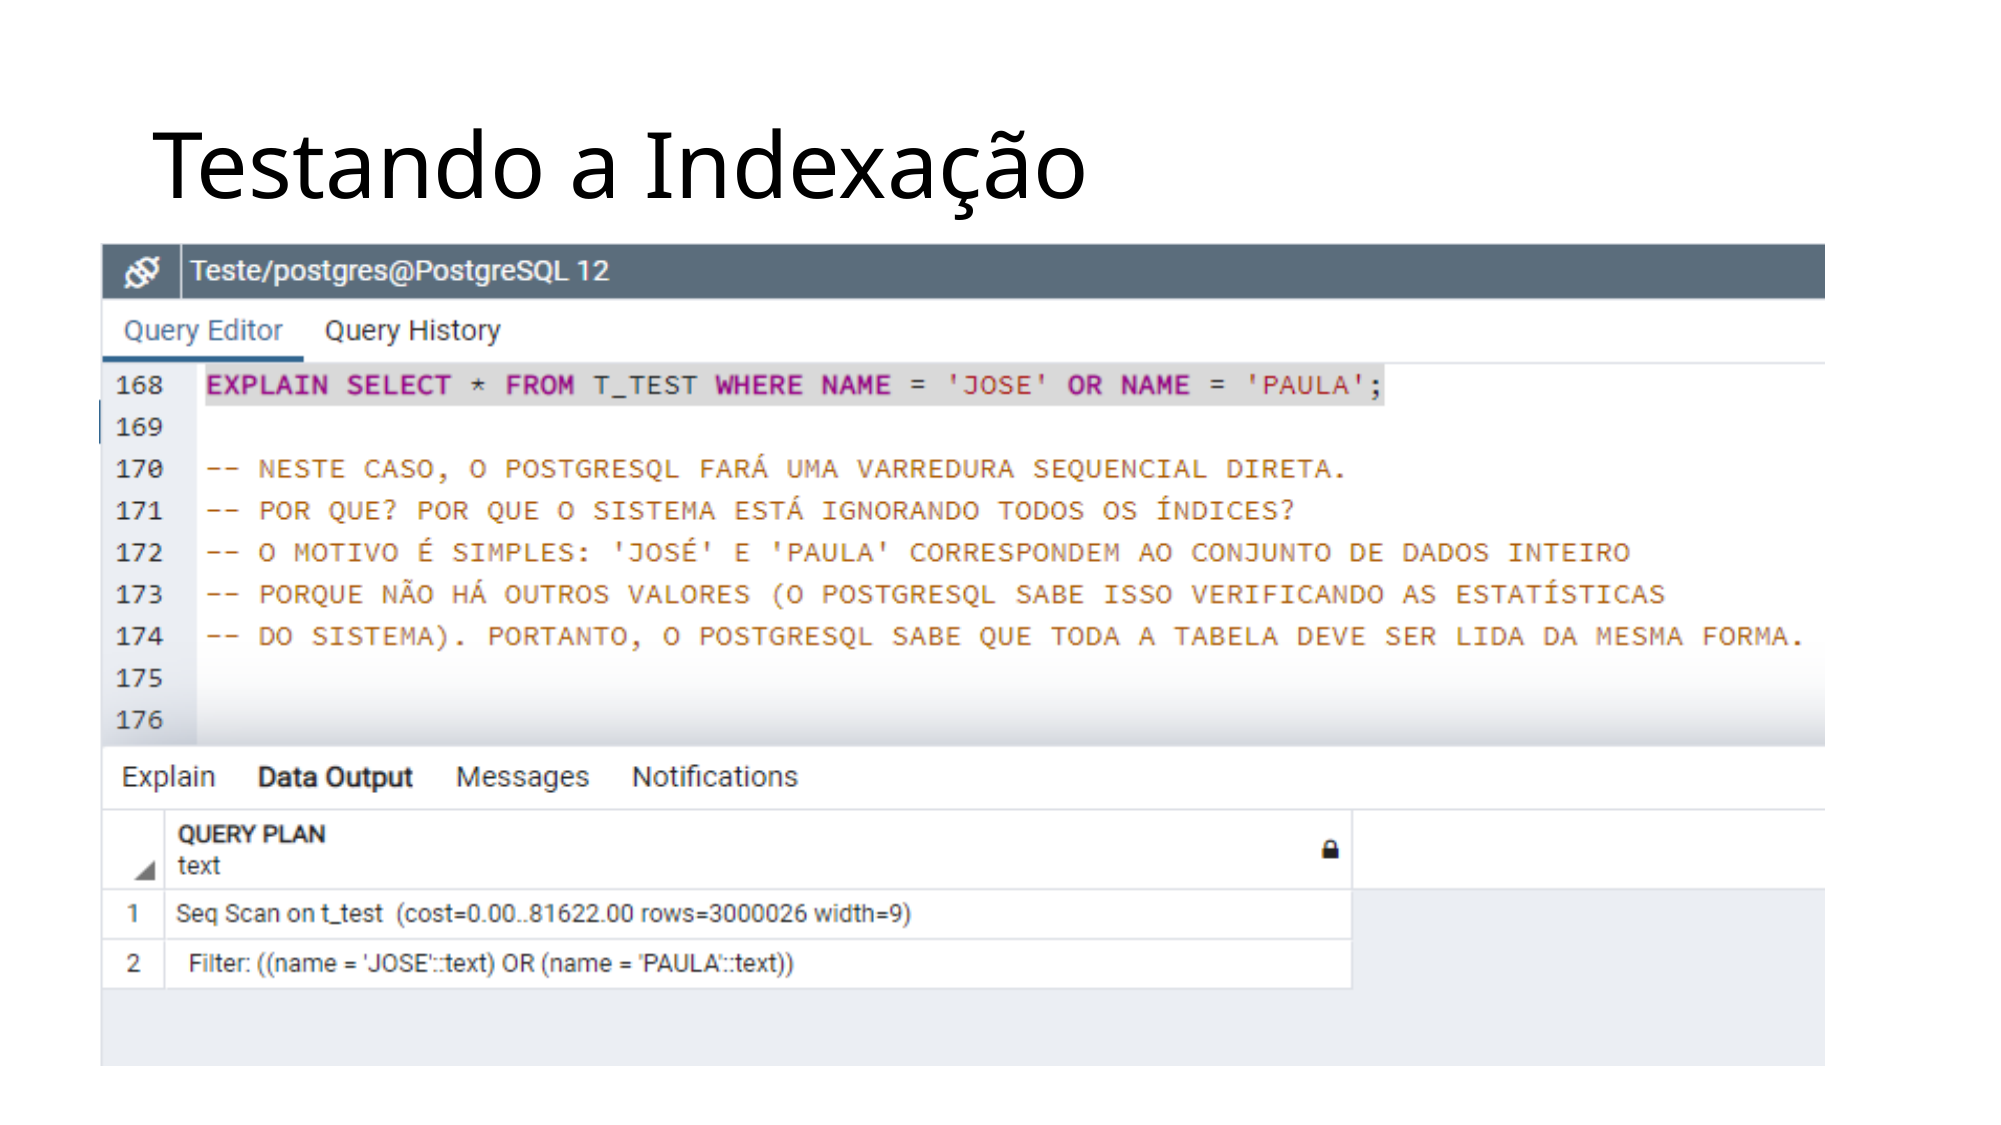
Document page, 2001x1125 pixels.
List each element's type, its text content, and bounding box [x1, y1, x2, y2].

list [99, 243, 1825, 1066]
title Testando a Indexação [137, 59, 1863, 278]
